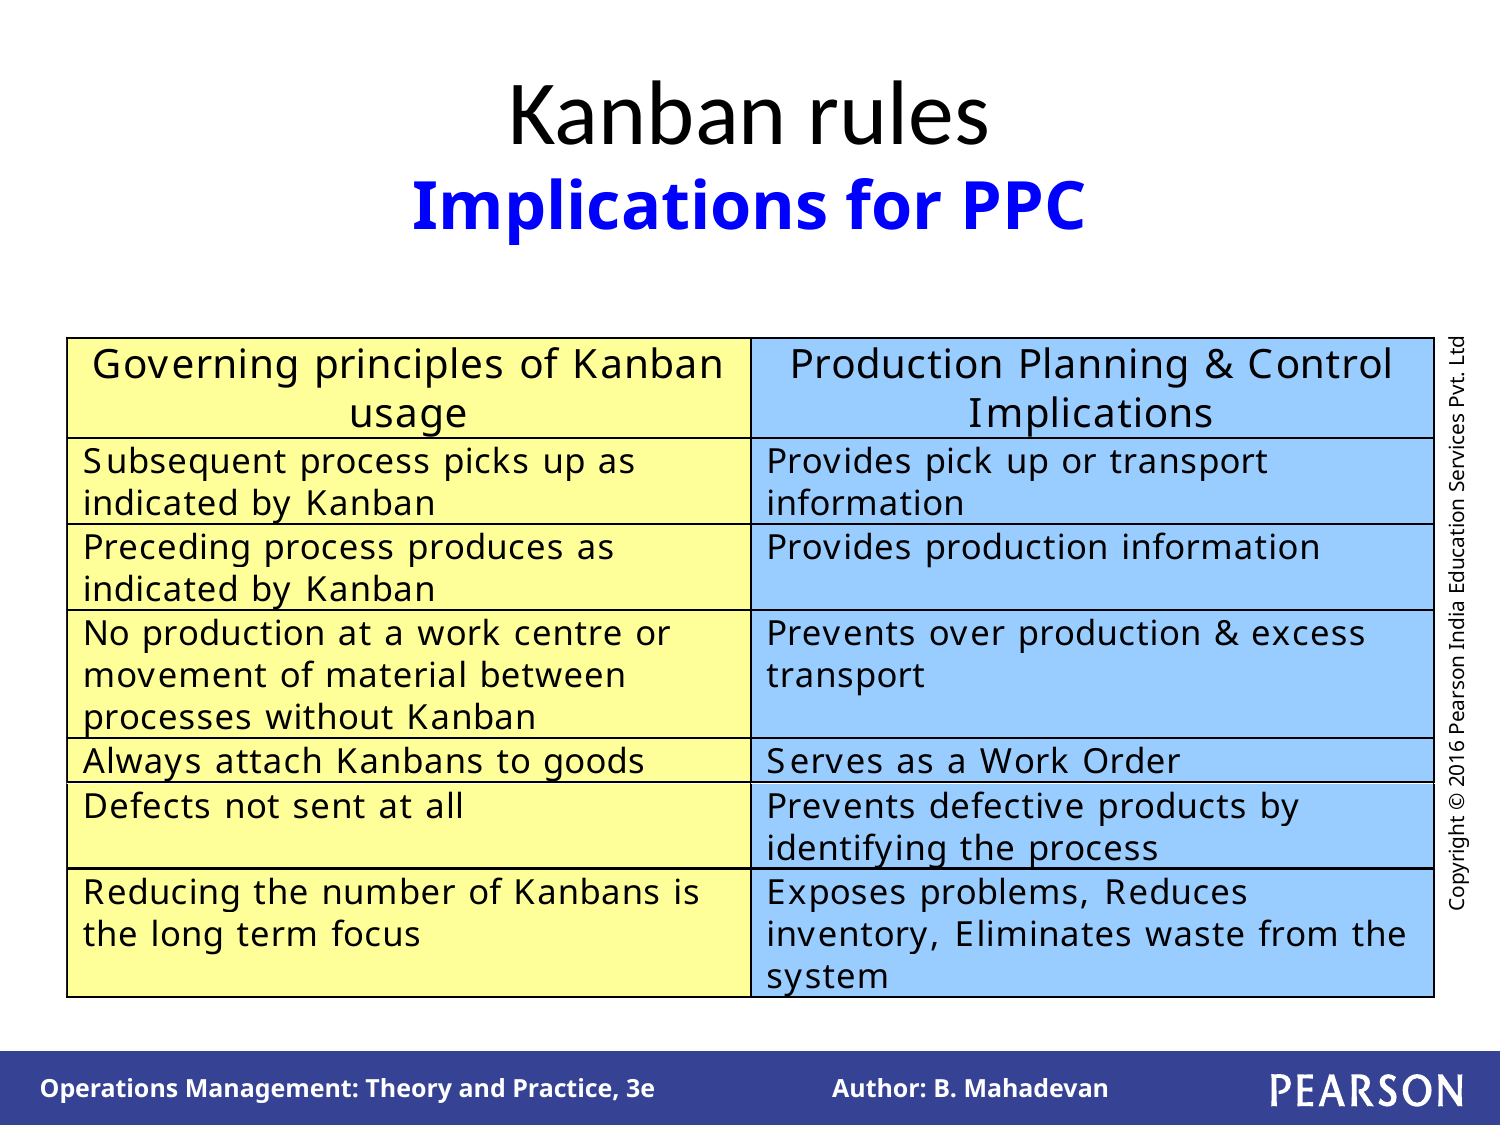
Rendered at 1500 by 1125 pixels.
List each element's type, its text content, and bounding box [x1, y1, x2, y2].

title Kanban rules Implications for PPC [75, 45, 1425, 233]
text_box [66, 336, 1438, 1038]
